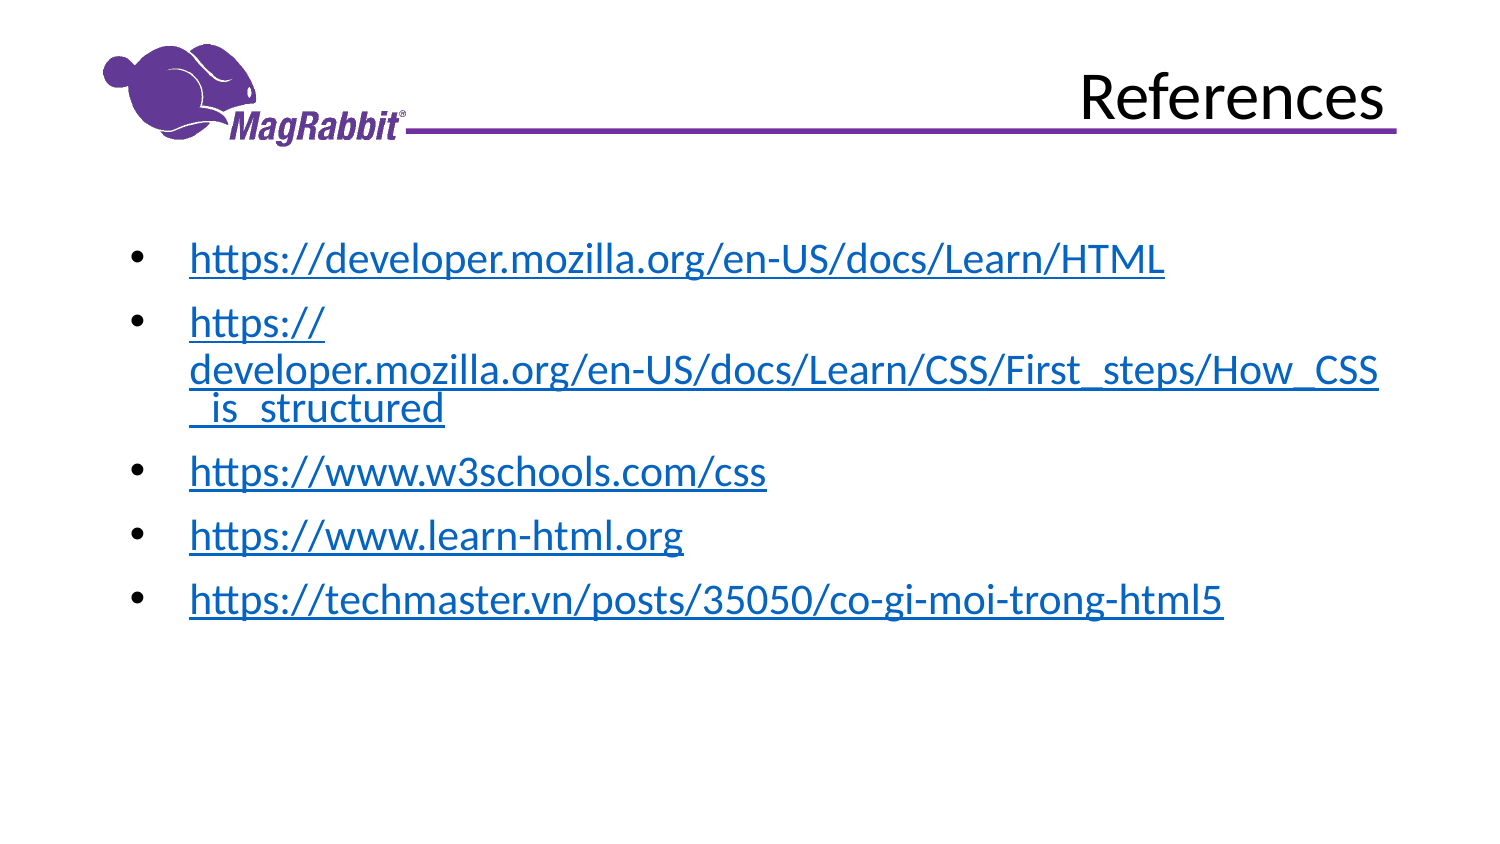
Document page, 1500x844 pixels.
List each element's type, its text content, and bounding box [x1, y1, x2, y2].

title References [563, 44, 1397, 150]
picture [103, 44, 406, 150]
list https://developer.mozilla.org/en-US/docs/Learn/HTML https://developer.mozilla.org/en-US/docs/Learn/CSS/First_steps/How_CSS_is_structured https://www.w3schools.com/css https://www.learn-html.org https://techmaster.vn/posts/35050/co-gi-moi-trong-html5 [103, 224, 1397, 760]
